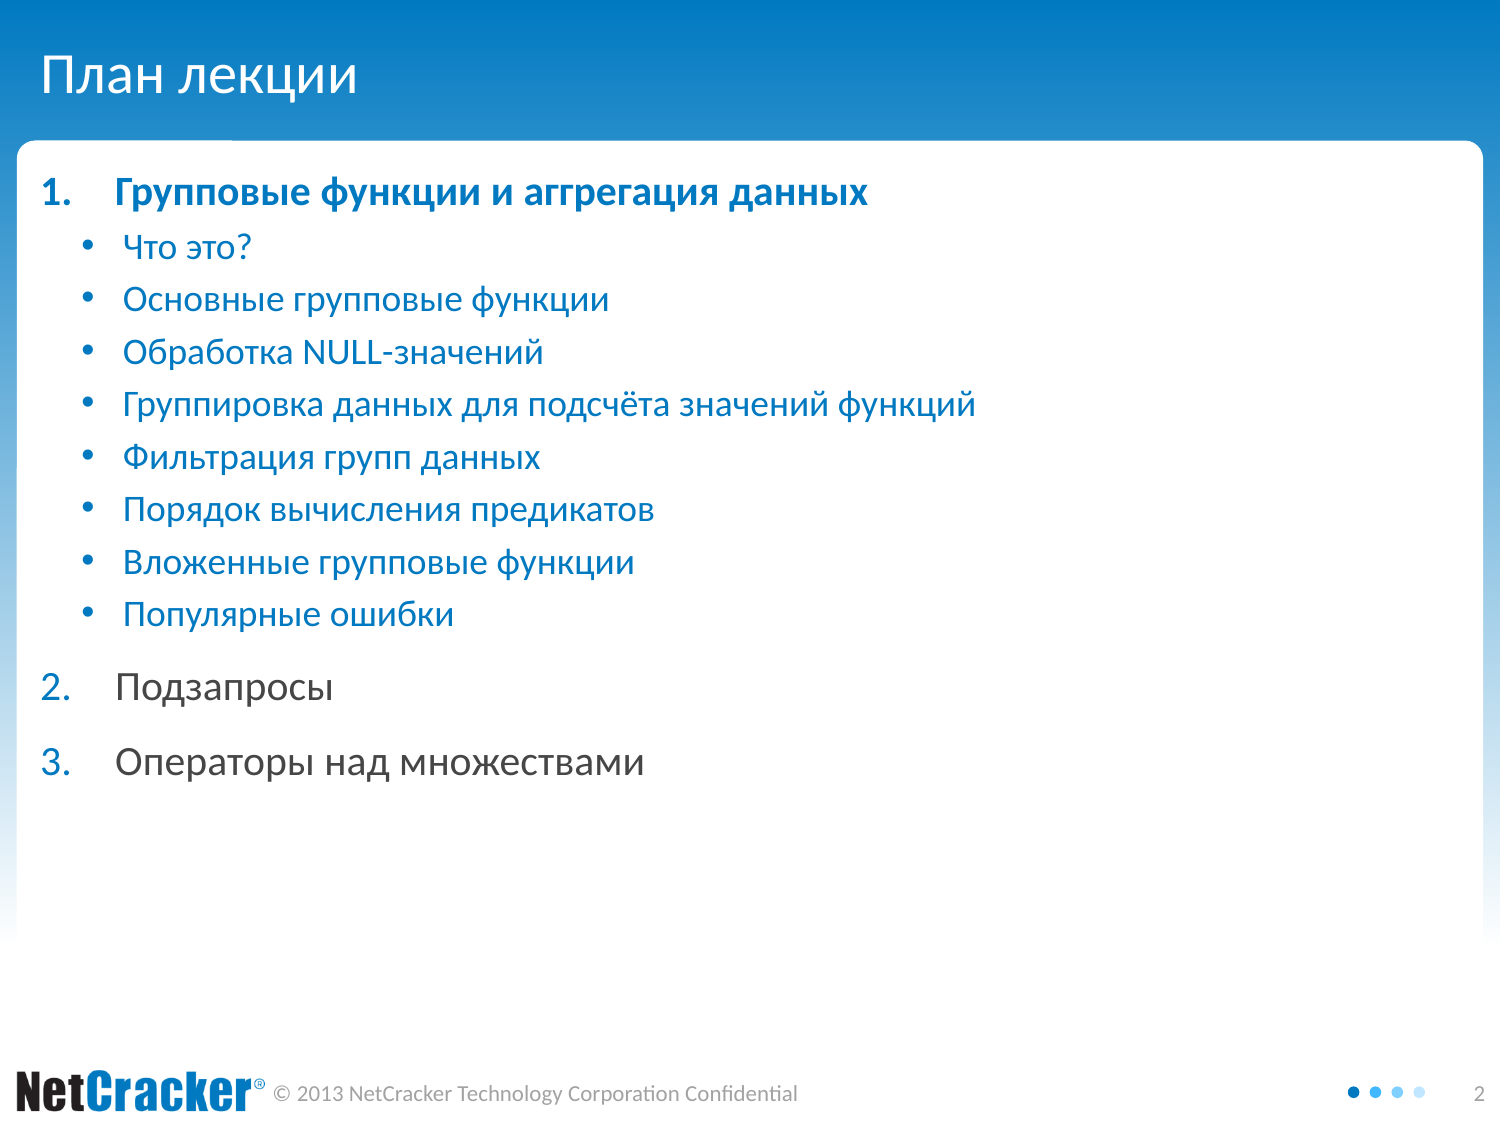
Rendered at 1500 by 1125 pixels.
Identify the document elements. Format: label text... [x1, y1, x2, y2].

picture [5, 1062, 272, 1122]
title План лекции [16, 0, 1483, 141]
list Групповые функции и аггрегация данных Что это? Основные групповые функции Обработка NULL-значений Группировка данных для подсчёта значений функций Фильтрация групп данных Порядок вычисления предикатов Вложенные групповые функции Популярные ошибки Подзапросы Операторы над множествами [16, 140, 1482, 1043]
